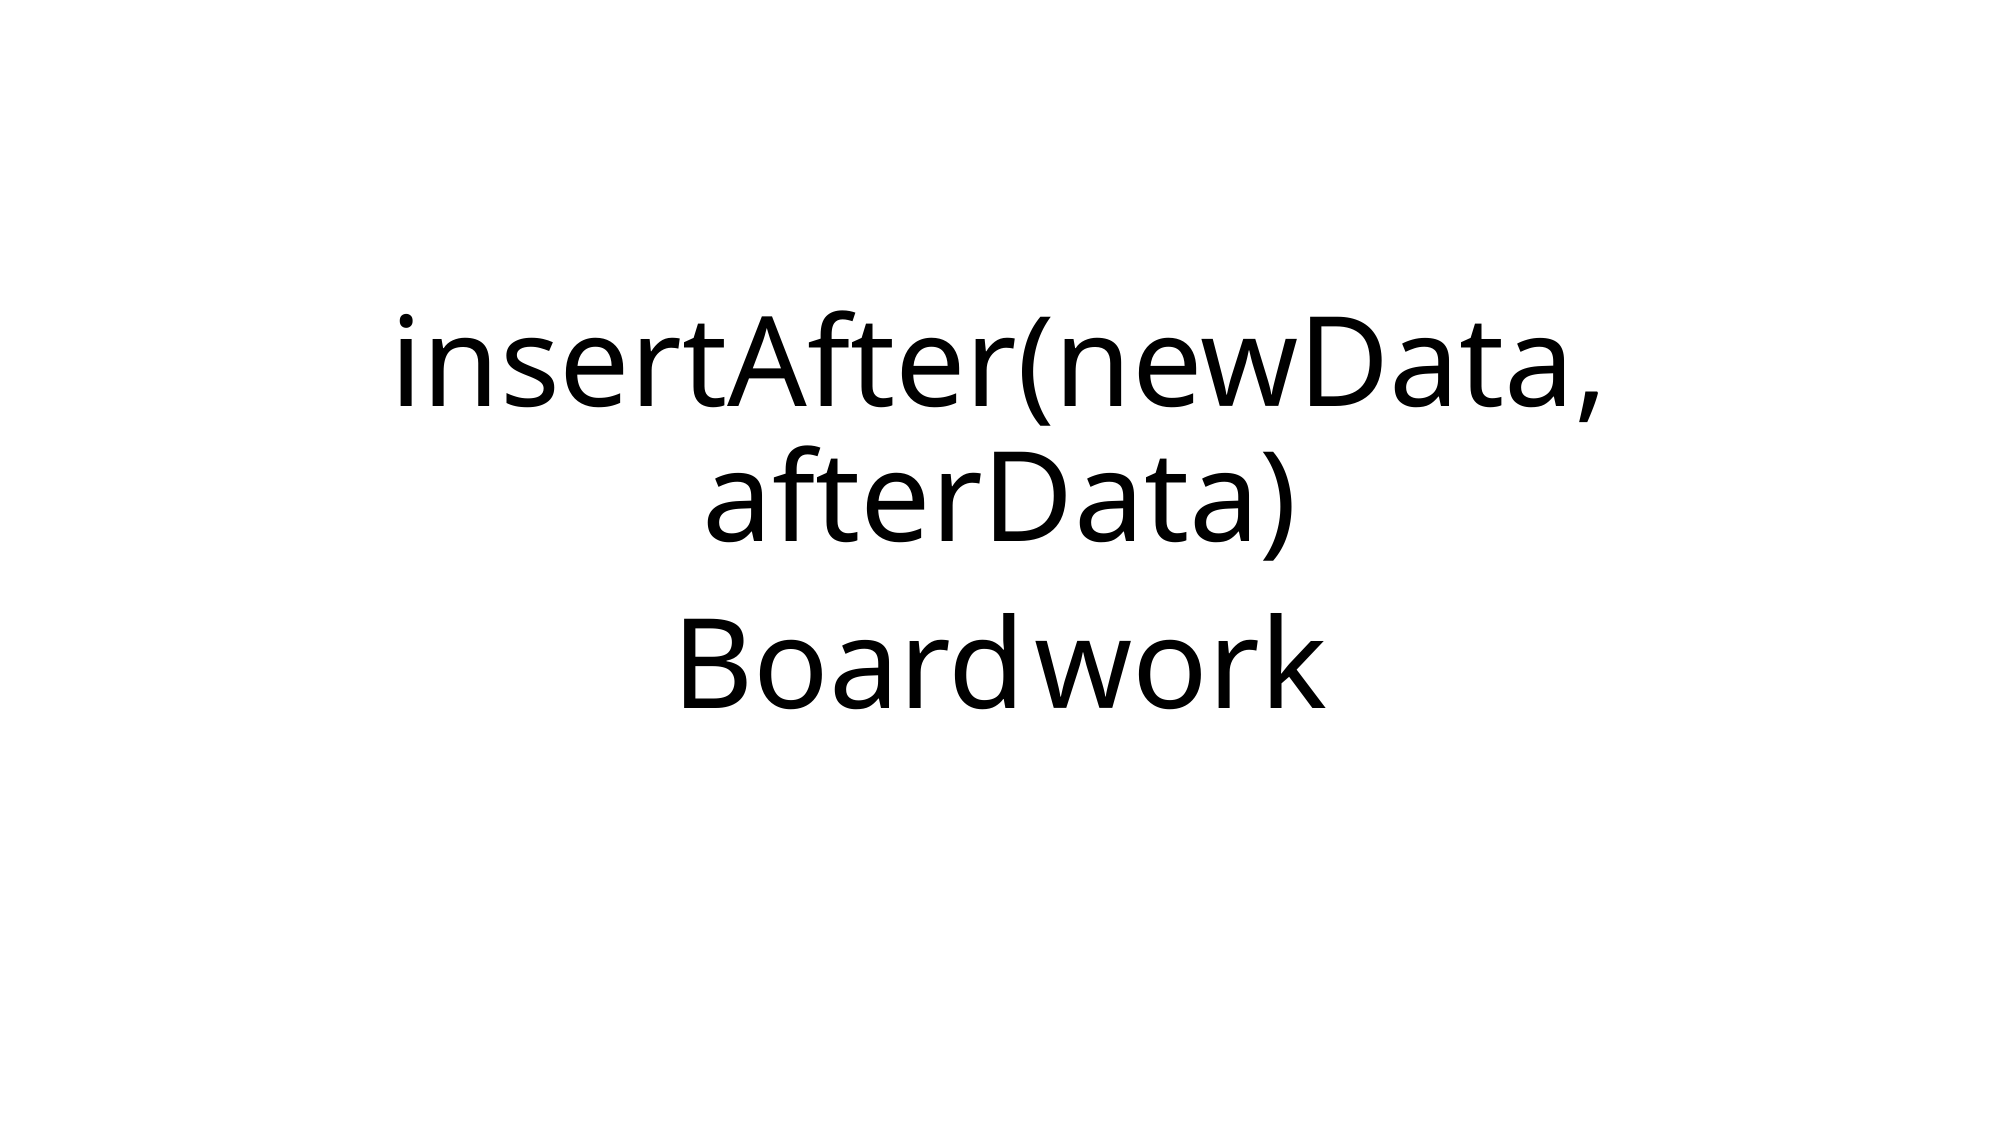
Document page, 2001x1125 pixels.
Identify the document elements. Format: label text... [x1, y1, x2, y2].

title insertAfter(newData, afterData) [168, 184, 1832, 576]
text_box Board work [657, 575, 1342, 741]
